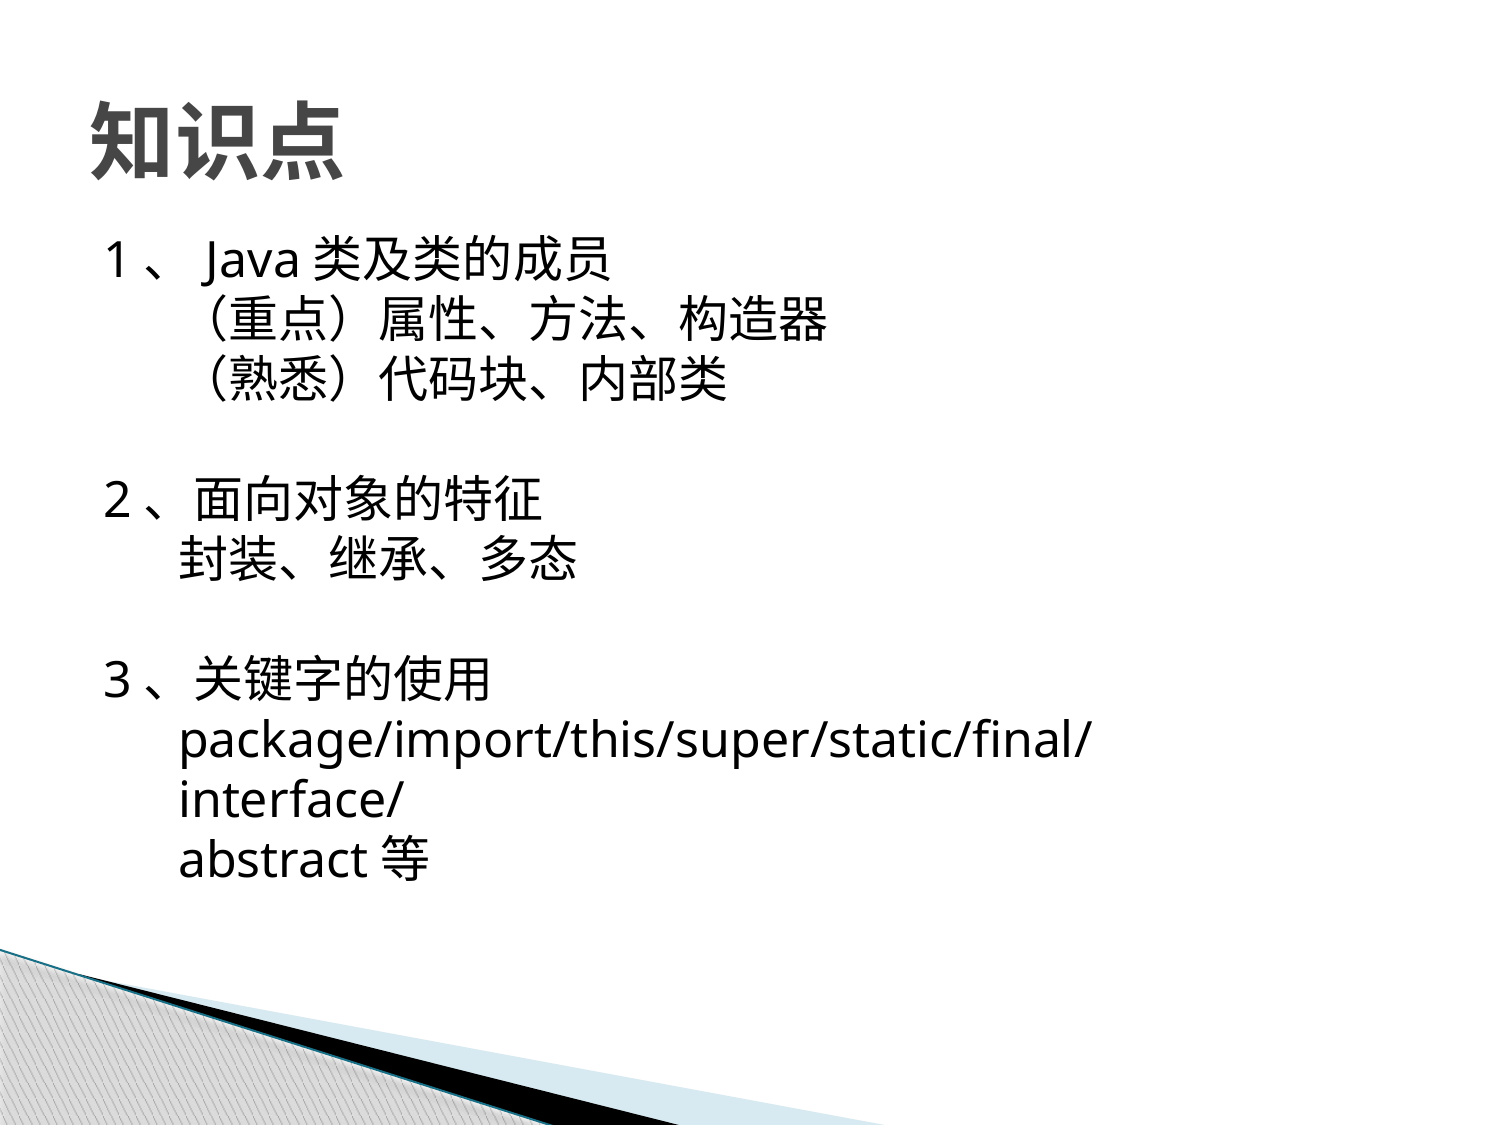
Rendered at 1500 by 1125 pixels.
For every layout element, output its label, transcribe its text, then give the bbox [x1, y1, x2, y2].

text_box 1、Java类及类的成员 （重点）属性、方法、构造器 （熟悉）代码块、内部类 2、面向对象的特征 封装、继承、多态 3、关键字的使用 package/import/this/super/static/final/interface/ abstract等 [88, 219, 1220, 895]
title 知识点 [75, 45, 1425, 233]
